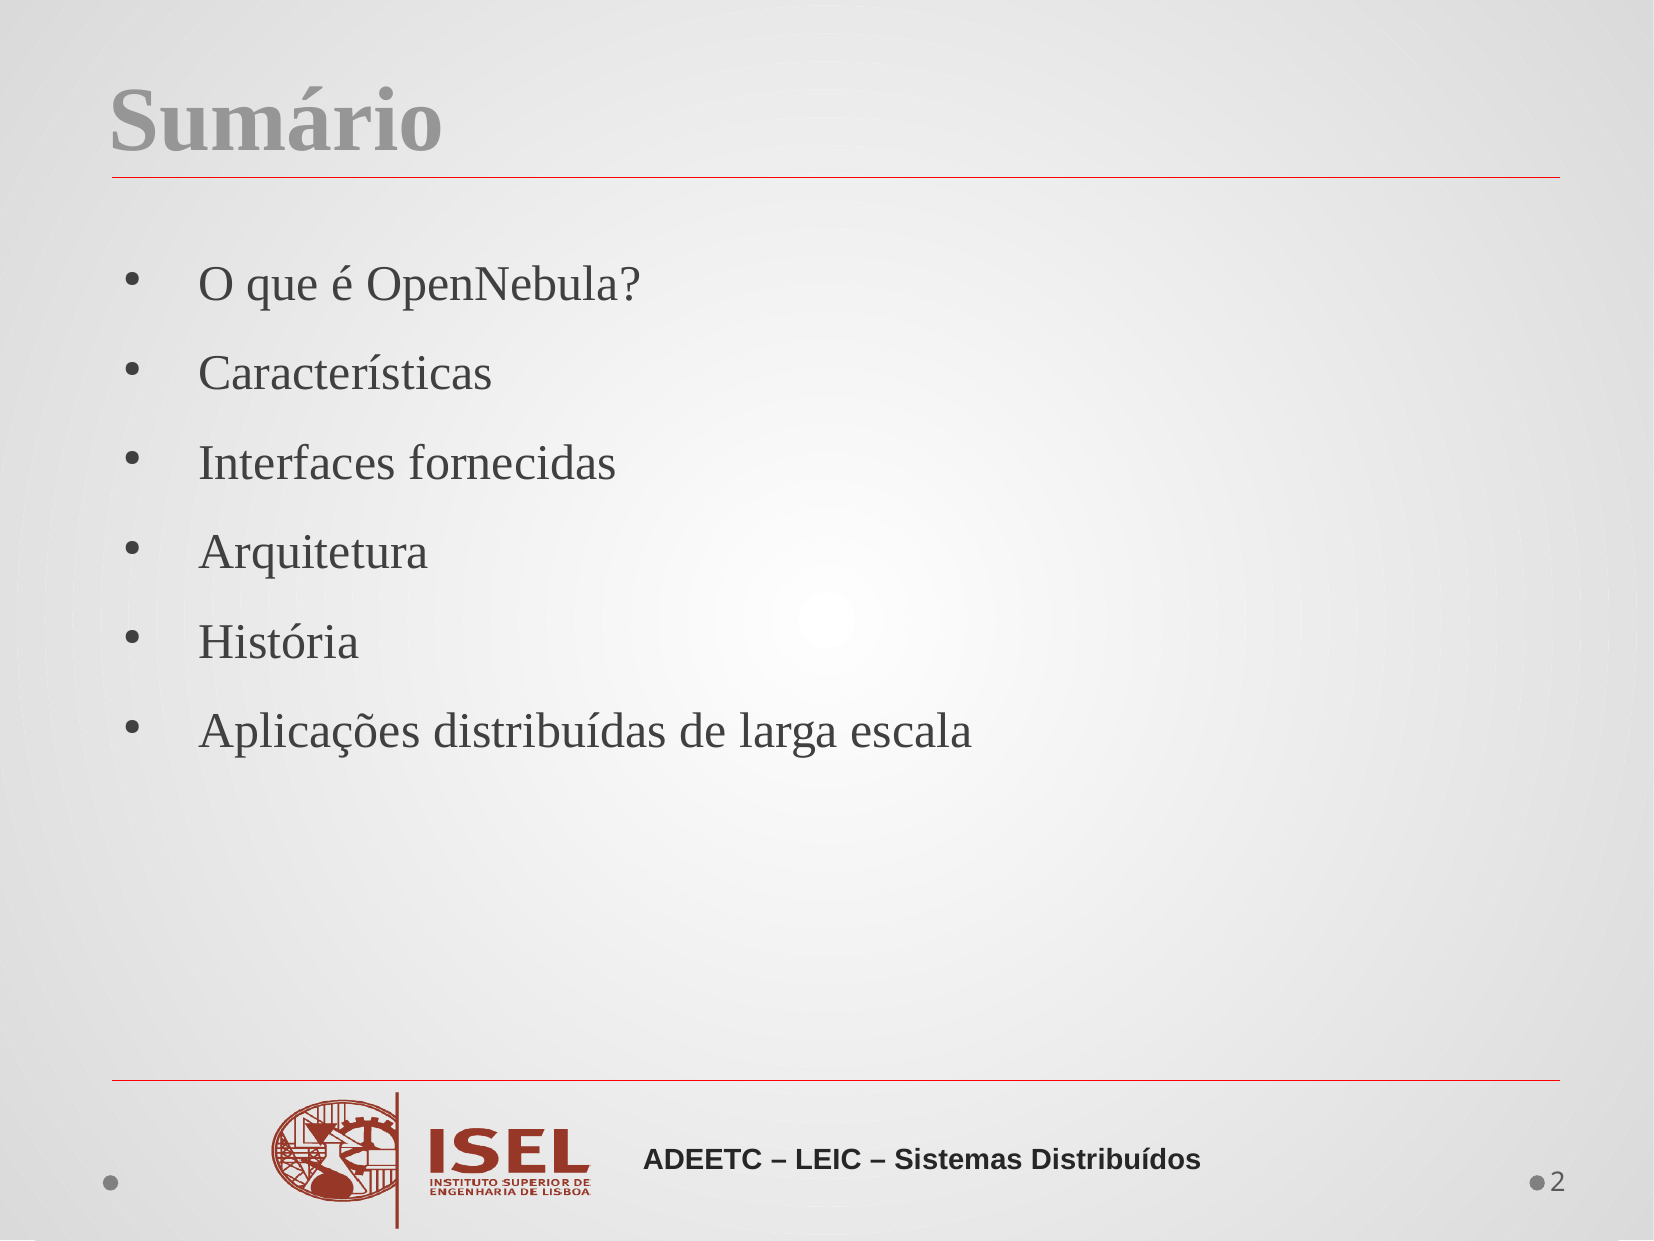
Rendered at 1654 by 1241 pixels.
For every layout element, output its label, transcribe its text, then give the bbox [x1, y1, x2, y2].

picture [271, 1092, 591, 1229]
list O que é OpenNebula? Características Interfaces fornecidas Arquitetura História Aplicações distribuídas de larga escala [106, 242, 1560, 1061]
text_box ADEETC – LEIC – Sistemas Distribuídos [627, 1127, 1229, 1187]
title Sumário [91, 59, 1580, 178]
slide_number 2 [1545, 1149, 1647, 1216]
